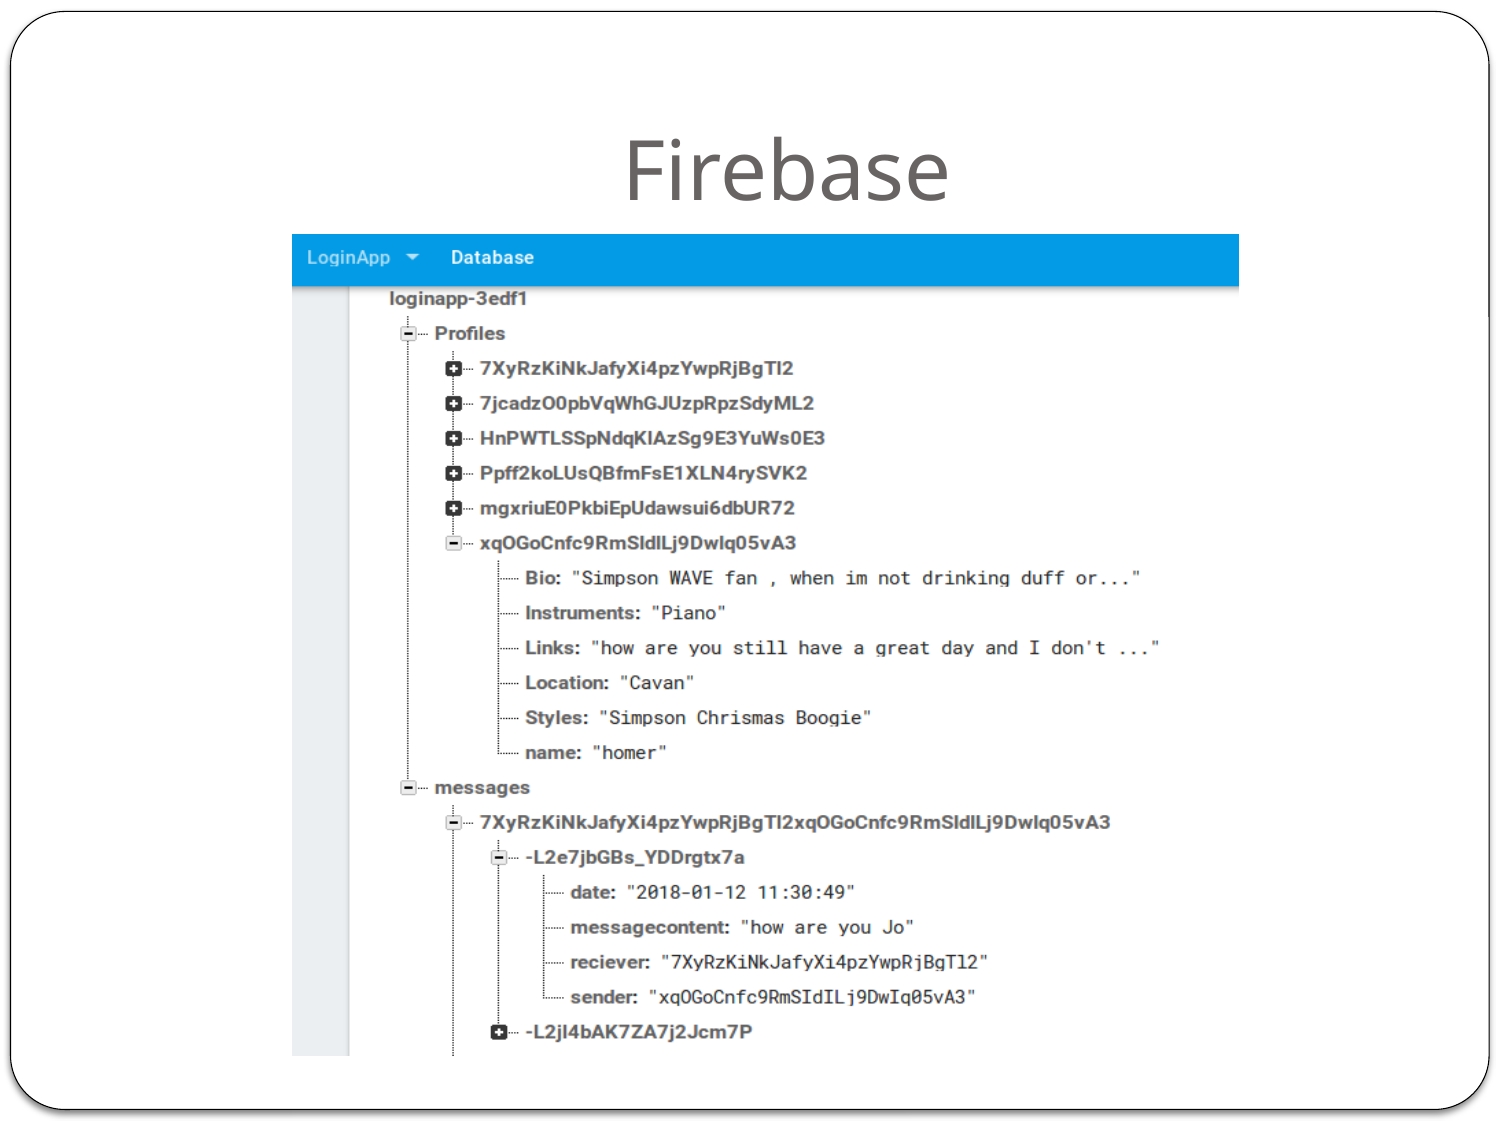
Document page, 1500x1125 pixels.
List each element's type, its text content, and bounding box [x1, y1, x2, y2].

title Firebase [150, 45, 1425, 233]
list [292, 234, 1239, 1056]
